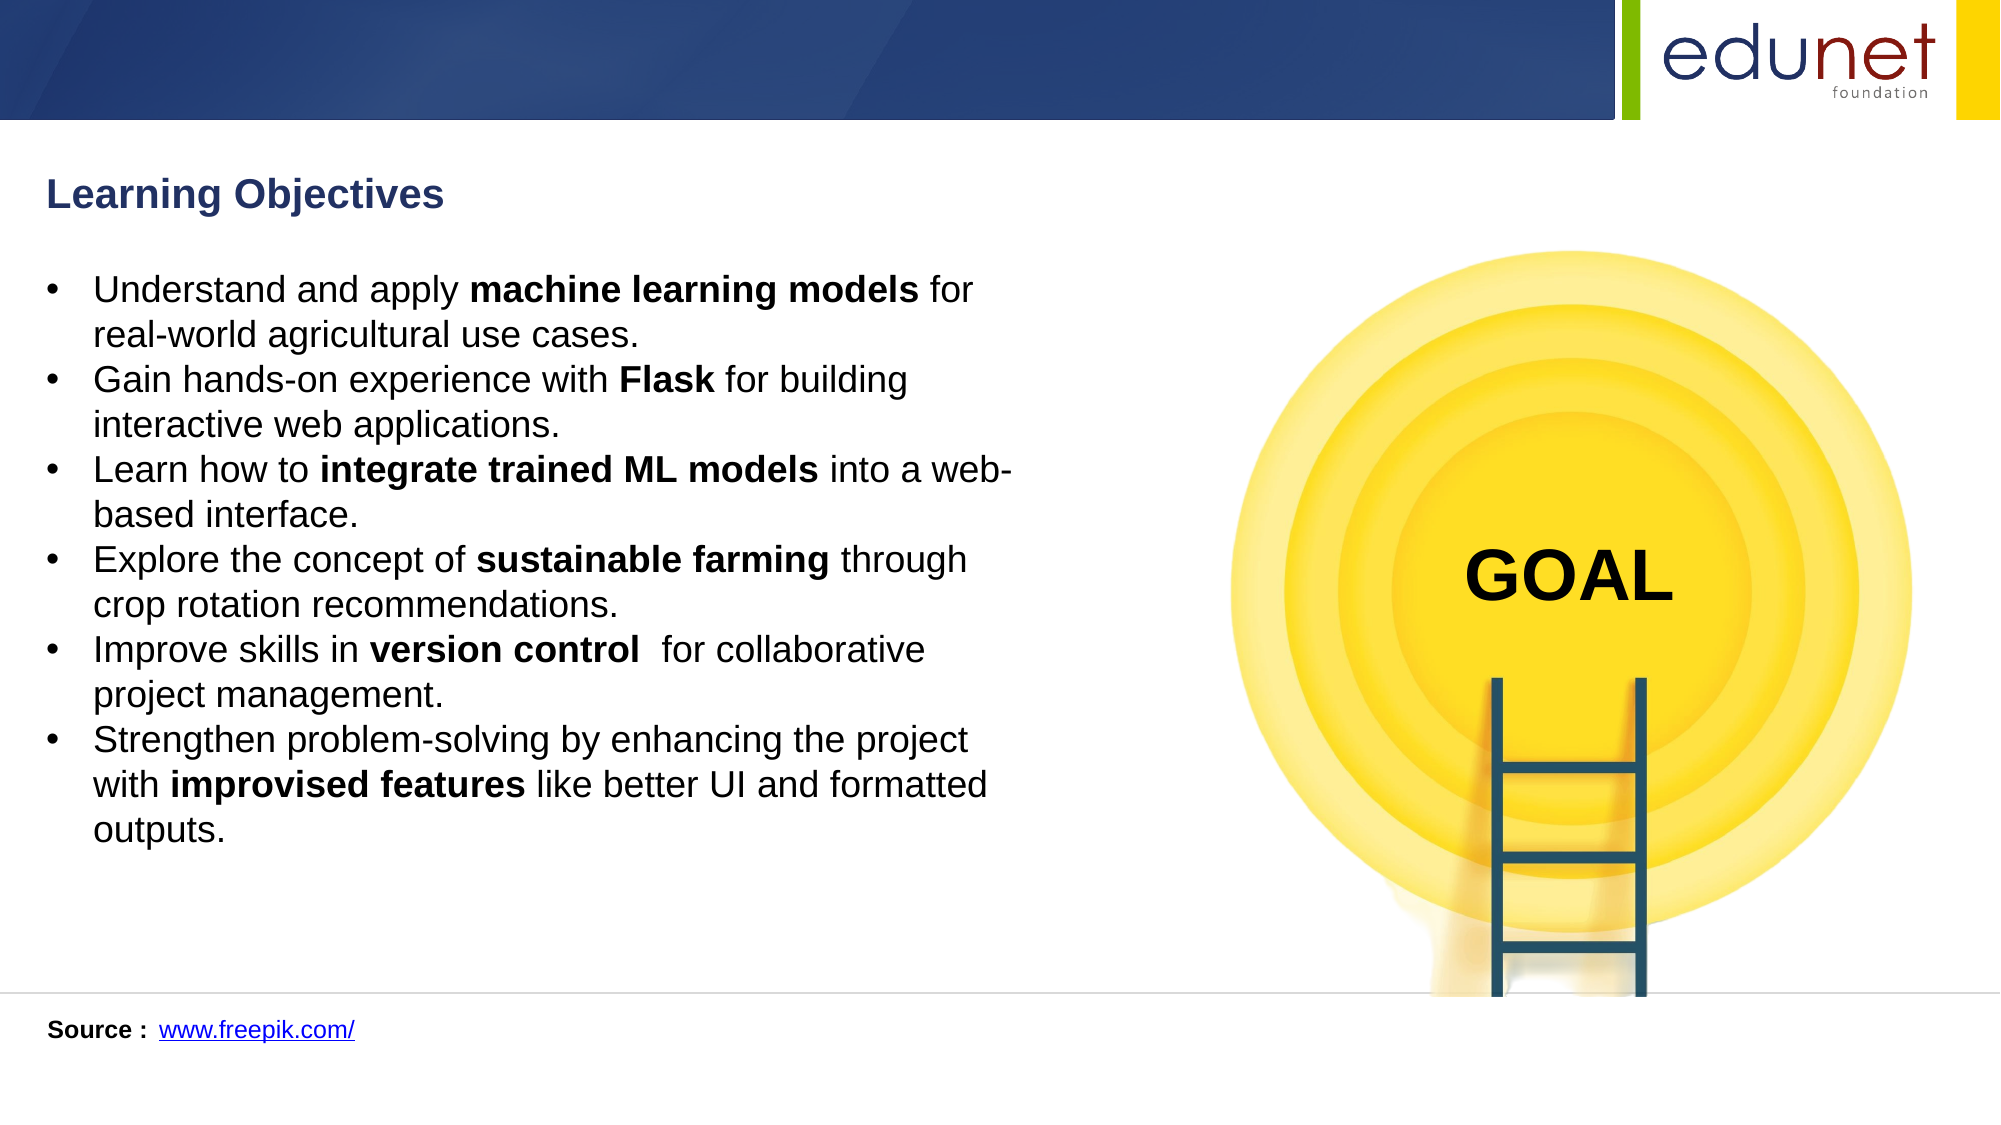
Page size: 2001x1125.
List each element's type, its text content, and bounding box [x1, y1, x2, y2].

text_box Understand and apply machine learning models for real-world agricultural use cases. Gain hands-on experience with Flask for building interactive web applications. Learn how to integrate trained ML models into a web-based interface. Explore the concept of sustainable farming through crop rotation recommendations. Improve skills in version control for collaborative project management. Strengthen problem-solving by enhancing the project with improvised features like better UI and formatted outputs. [31, 258, 1052, 992]
picture [1652, 12, 1948, 108]
text_box Understand and apply machine learning models for real-world agricultural use cases. Gain hands-on experience with Flask for building interactive web applications. Learn how to integrate trained ML models into a web-based interface. Explore the concept of sustainable farming through crop rotation recommendations. Improve skills in version control for collaborative project management. Strengthen problem-solving by enhancing the project with improvised features like better UI and formatted outputs. [31, 1005, 1052, 1125]
picture [1204, 236, 1944, 997]
text_box Learning Objectives [31, 159, 467, 225]
